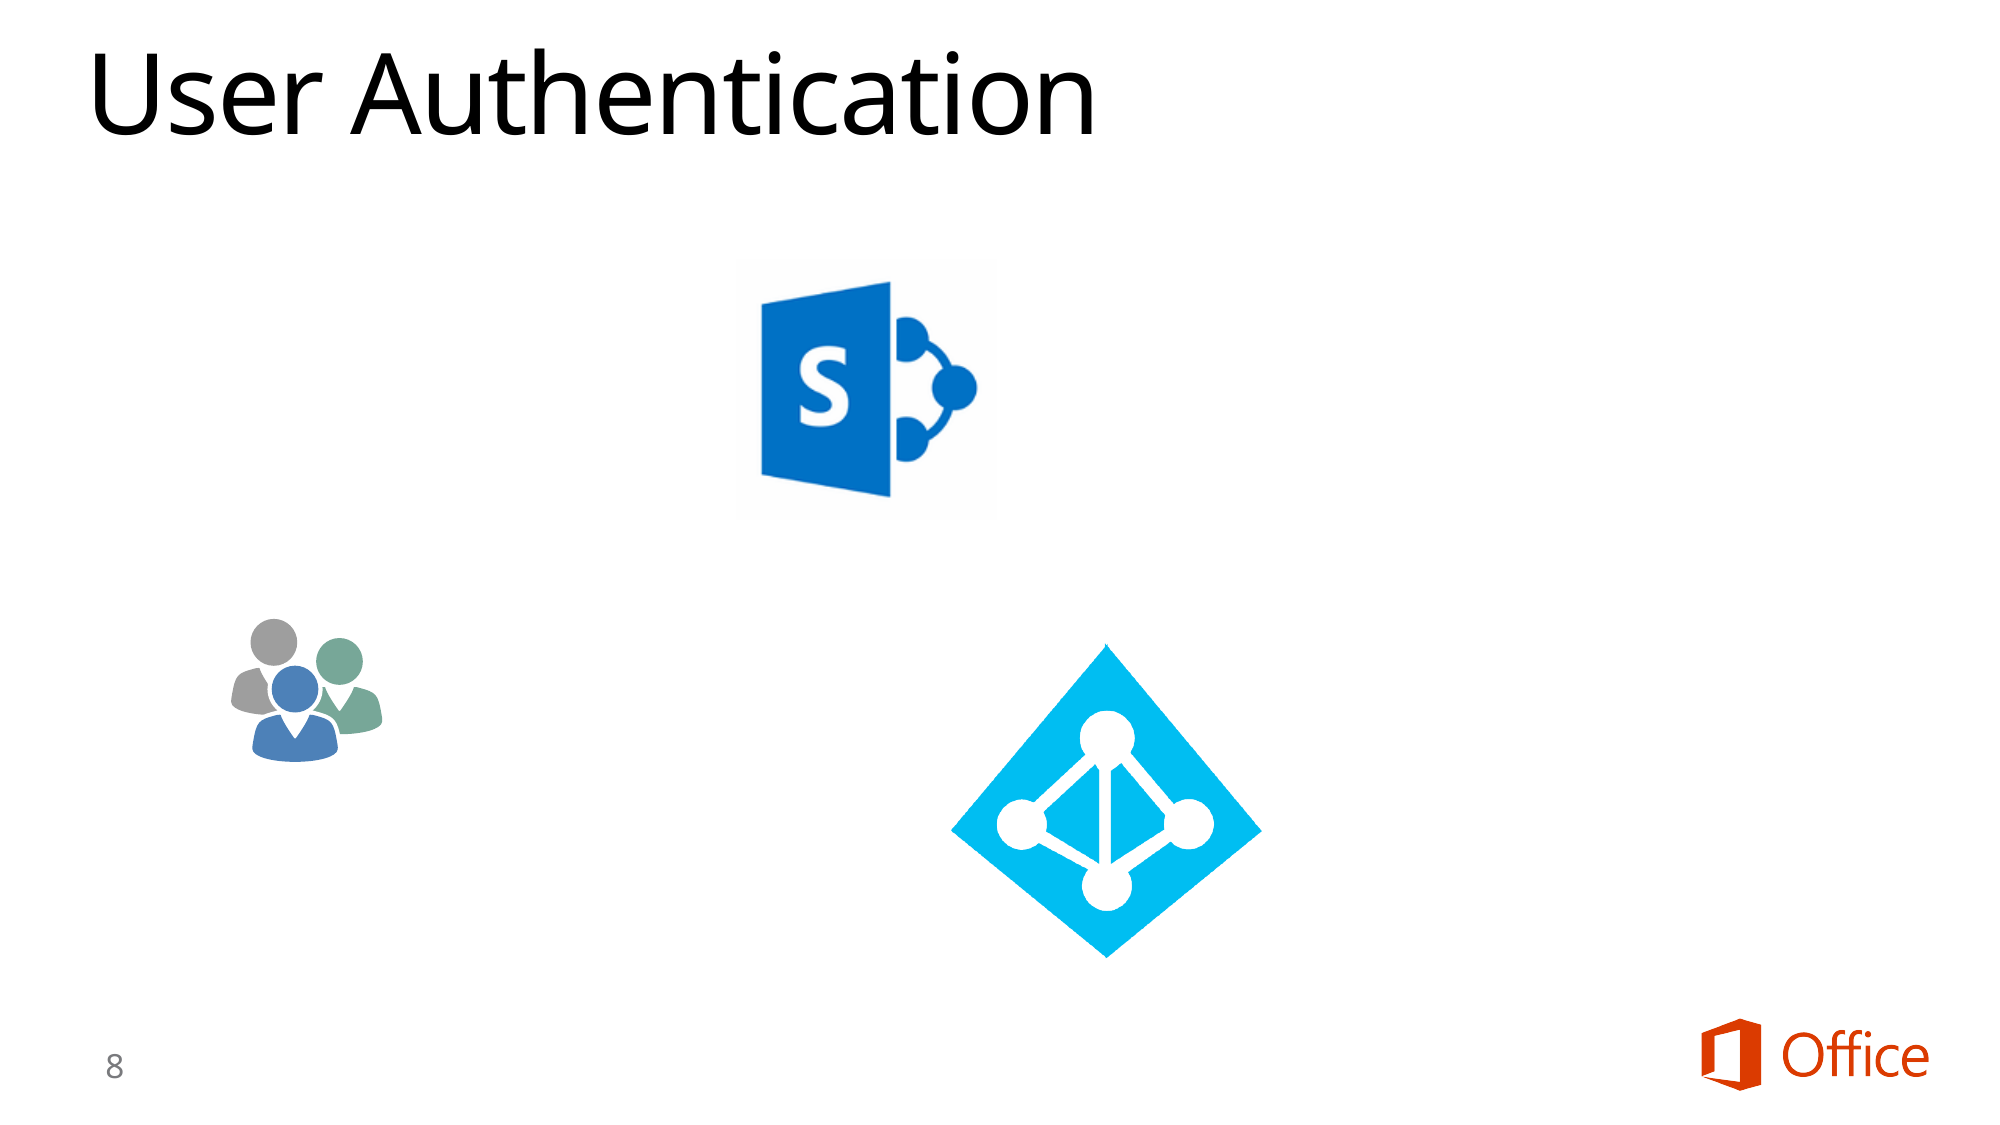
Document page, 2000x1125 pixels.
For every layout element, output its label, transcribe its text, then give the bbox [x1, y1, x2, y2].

title User Authentication [85, 37, 1914, 161]
picture [593, 171, 1141, 610]
slide_number 8 [85, 1049, 178, 1086]
picture [948, 642, 1264, 959]
picture [1670, 987, 1960, 1122]
picture [225, 611, 390, 768]
picture [998, 711, 1213, 910]
